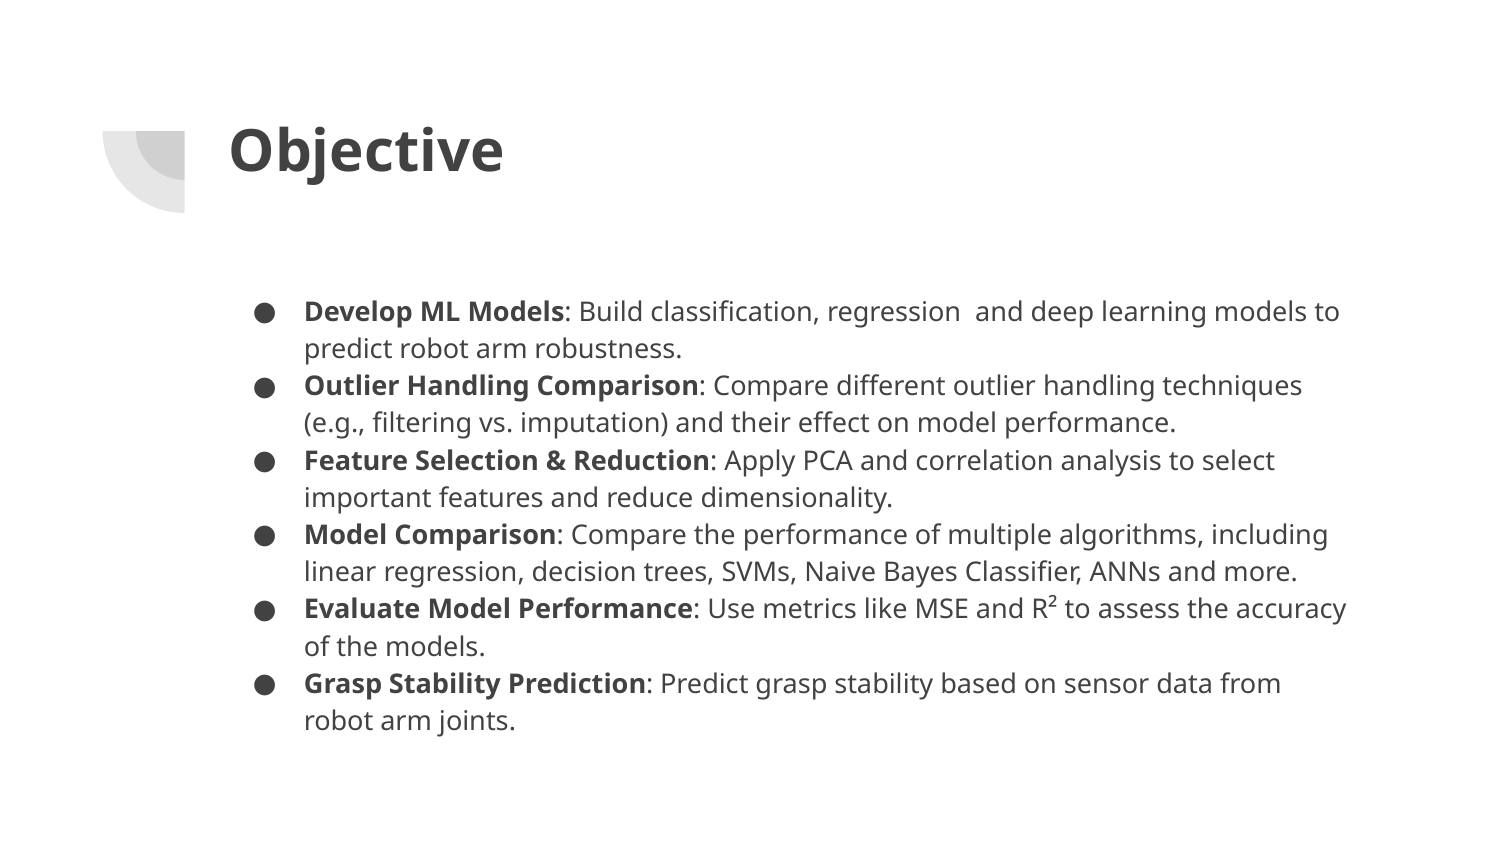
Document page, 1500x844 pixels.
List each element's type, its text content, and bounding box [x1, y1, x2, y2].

title Objective [213, 98, 1368, 263]
list Develop ML Models: Build classification, regression and deep learning models to predict robot arm robustness. Outlier Handling Comparison: Compare different outlier handling techniques (e.g., filtering vs. imputation) and their effect on model performance. Feature Selection & Reduction: Apply PCA and correlation analysis to select important features and reduce dimensionality. Model Comparison: Compare the performance of multiple algorithms, including linear regression, decision trees, SVMs, Naive Bayes Classifier, ANNs and more. Evaluate Model Performance: Use metrics like MSE and R² to assess the accuracy of the models. Grasp Stability Prediction: Predict grasp stability based on sensor data from robot arm joints. [213, 274, 1368, 785]
